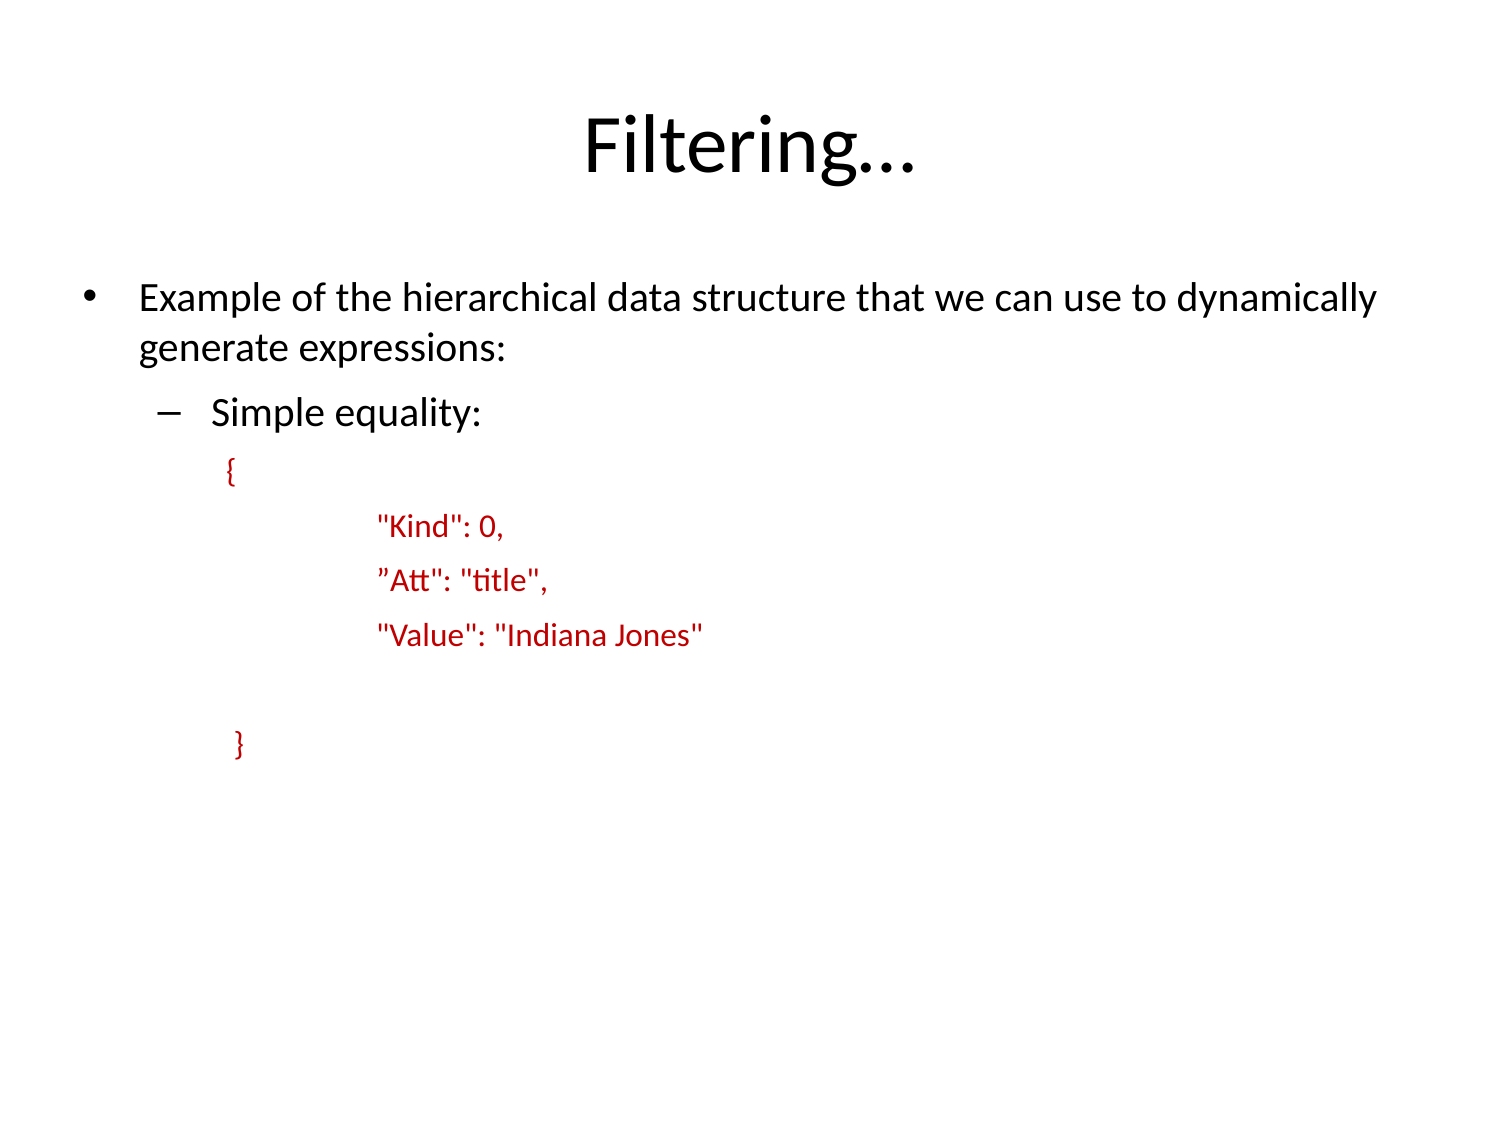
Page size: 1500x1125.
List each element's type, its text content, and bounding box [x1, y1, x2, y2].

list Example of the hierarchical data structure that we can use to dynamically generate expressions: Simple equality: { "Kind": 0, ”Att": "title", "Value": "Indiana Jones" } [74, 261, 1426, 1006]
title Filtering… [74, 44, 1426, 234]
